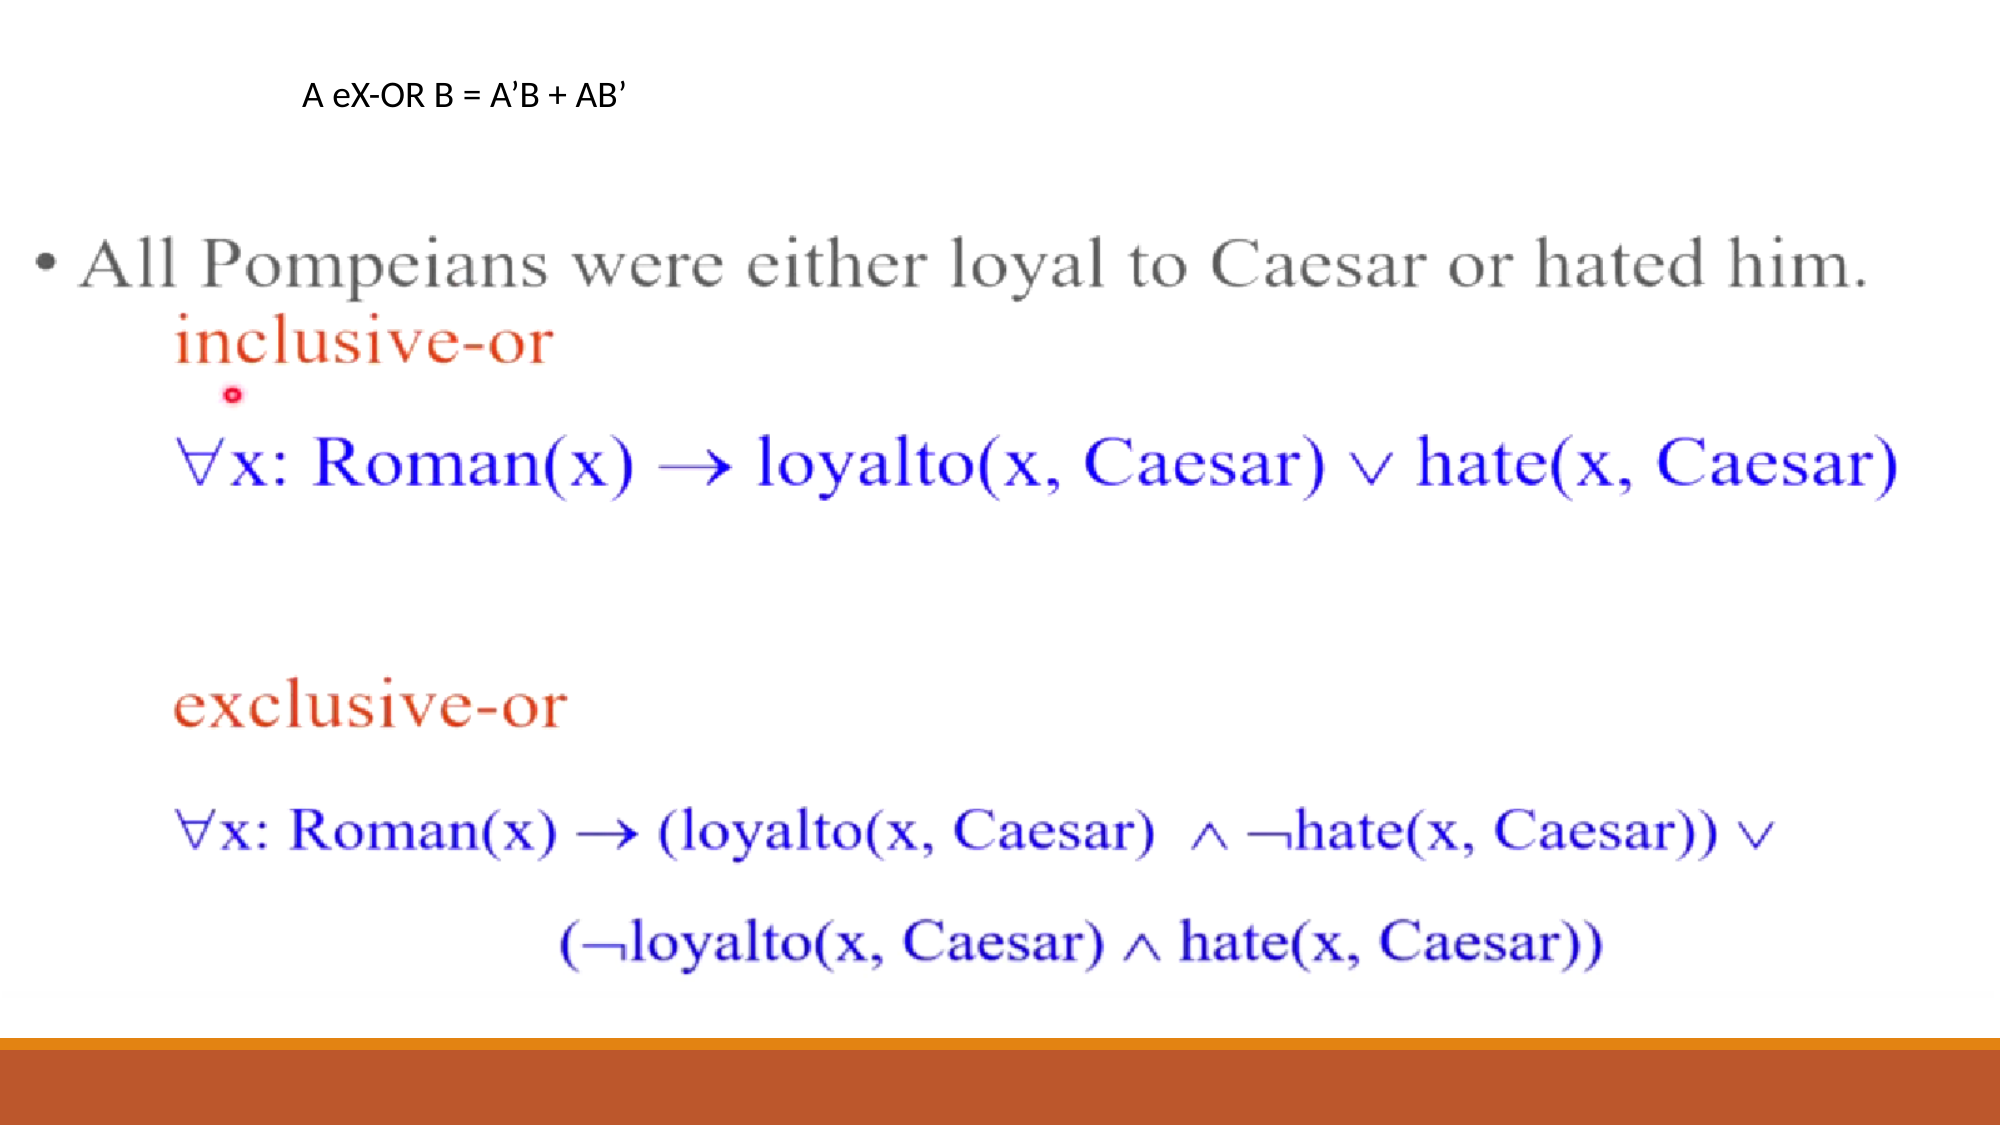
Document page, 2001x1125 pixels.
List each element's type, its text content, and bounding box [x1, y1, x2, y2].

picture [0, 199, 1994, 998]
text_box A eX-OR B = A’B + AB’ [287, 62, 663, 123]
